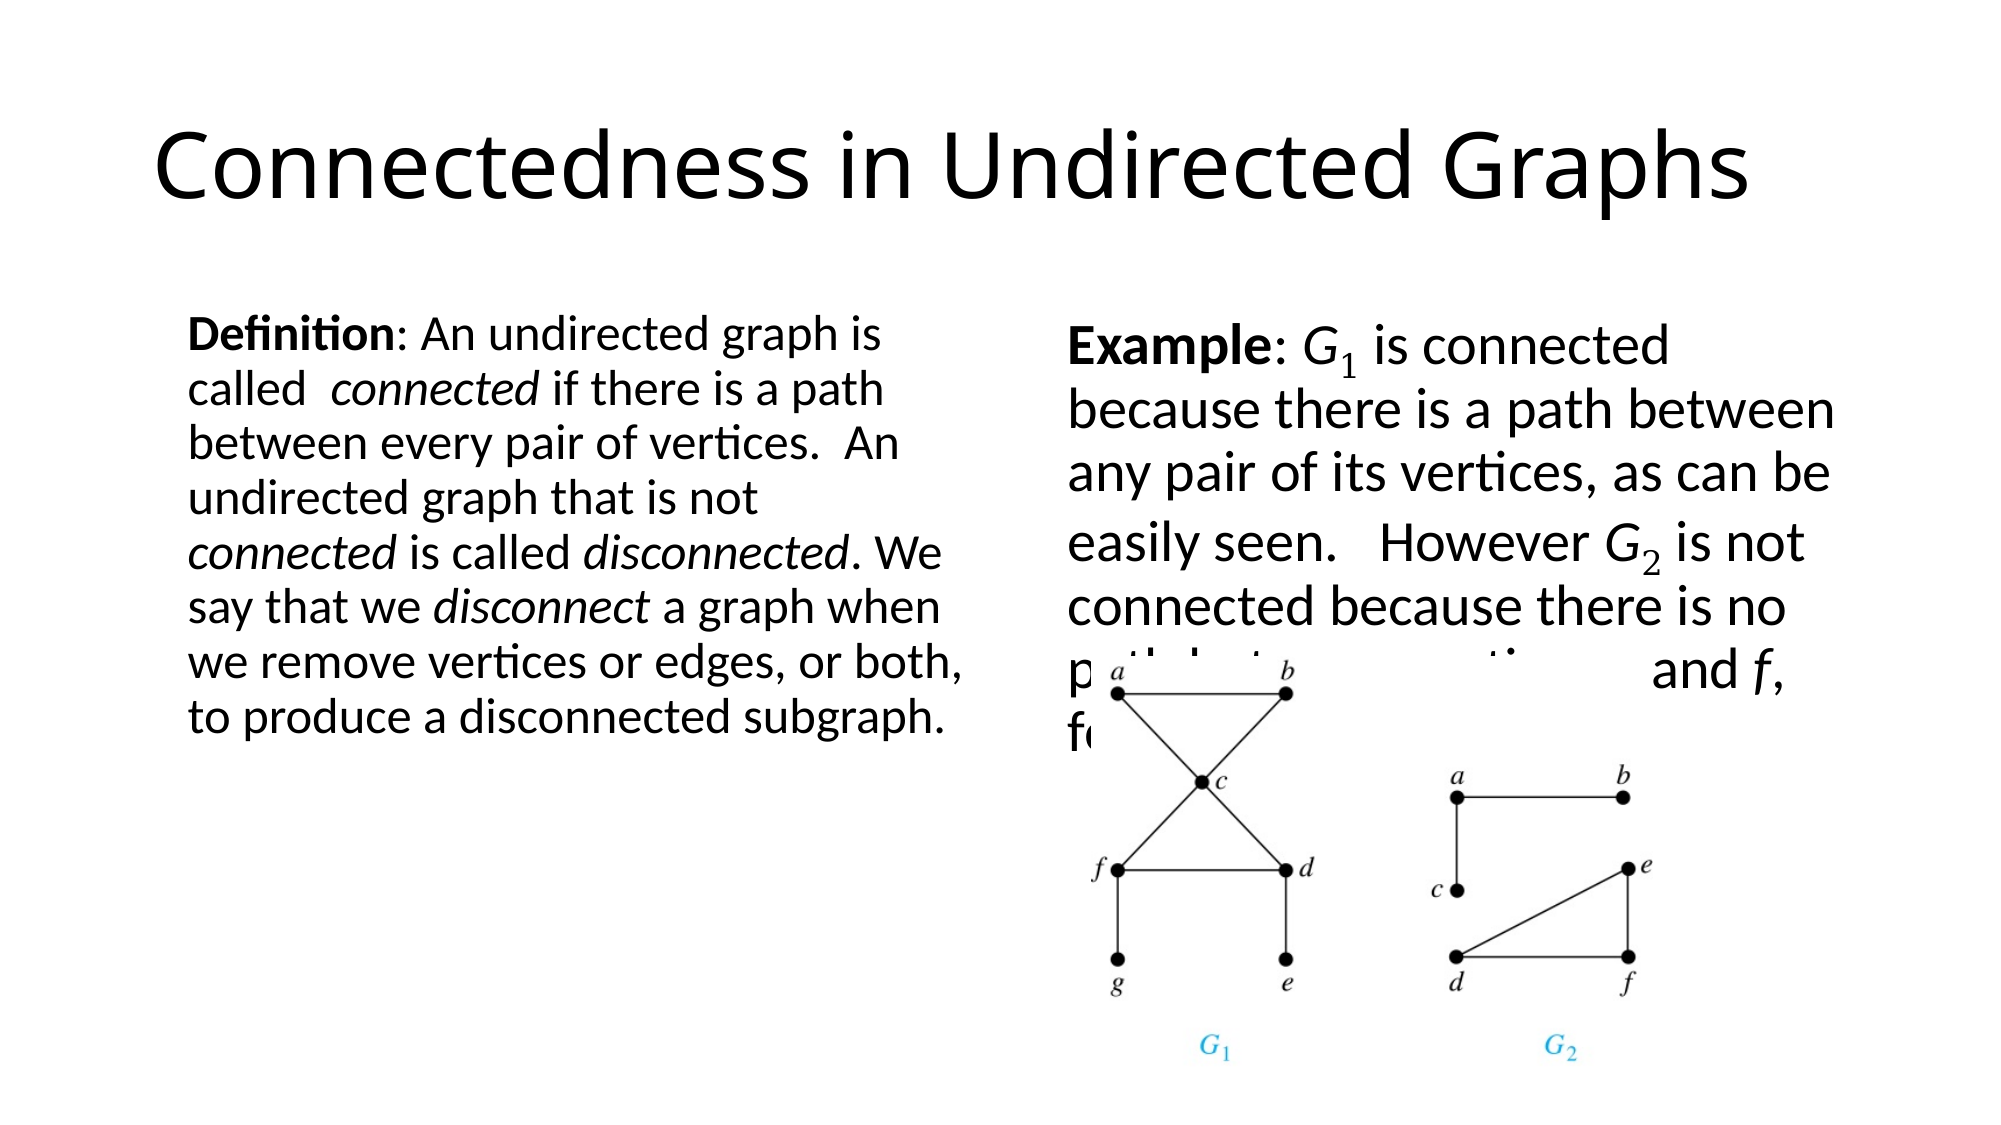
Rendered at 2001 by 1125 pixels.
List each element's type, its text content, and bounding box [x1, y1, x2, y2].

picture [1091, 656, 1653, 1067]
list Definition: An undirected graph is called connected if there is a path between every pair of vertices. An undirected graph that is not connected is called disconnected. We say that we disconnect a graph when we remove vertices or edges, or both, to produce a disconnected subgraph. [137, 299, 988, 1014]
title Connectedness in Undirected Graphs [137, 59, 1863, 278]
list Example: G1 is connected because there is a path between any pair of its vertices, as can be easily seen. However G2 is not connected because there is no path between vertices a and f, for example. [1012, 299, 1863, 1014]
